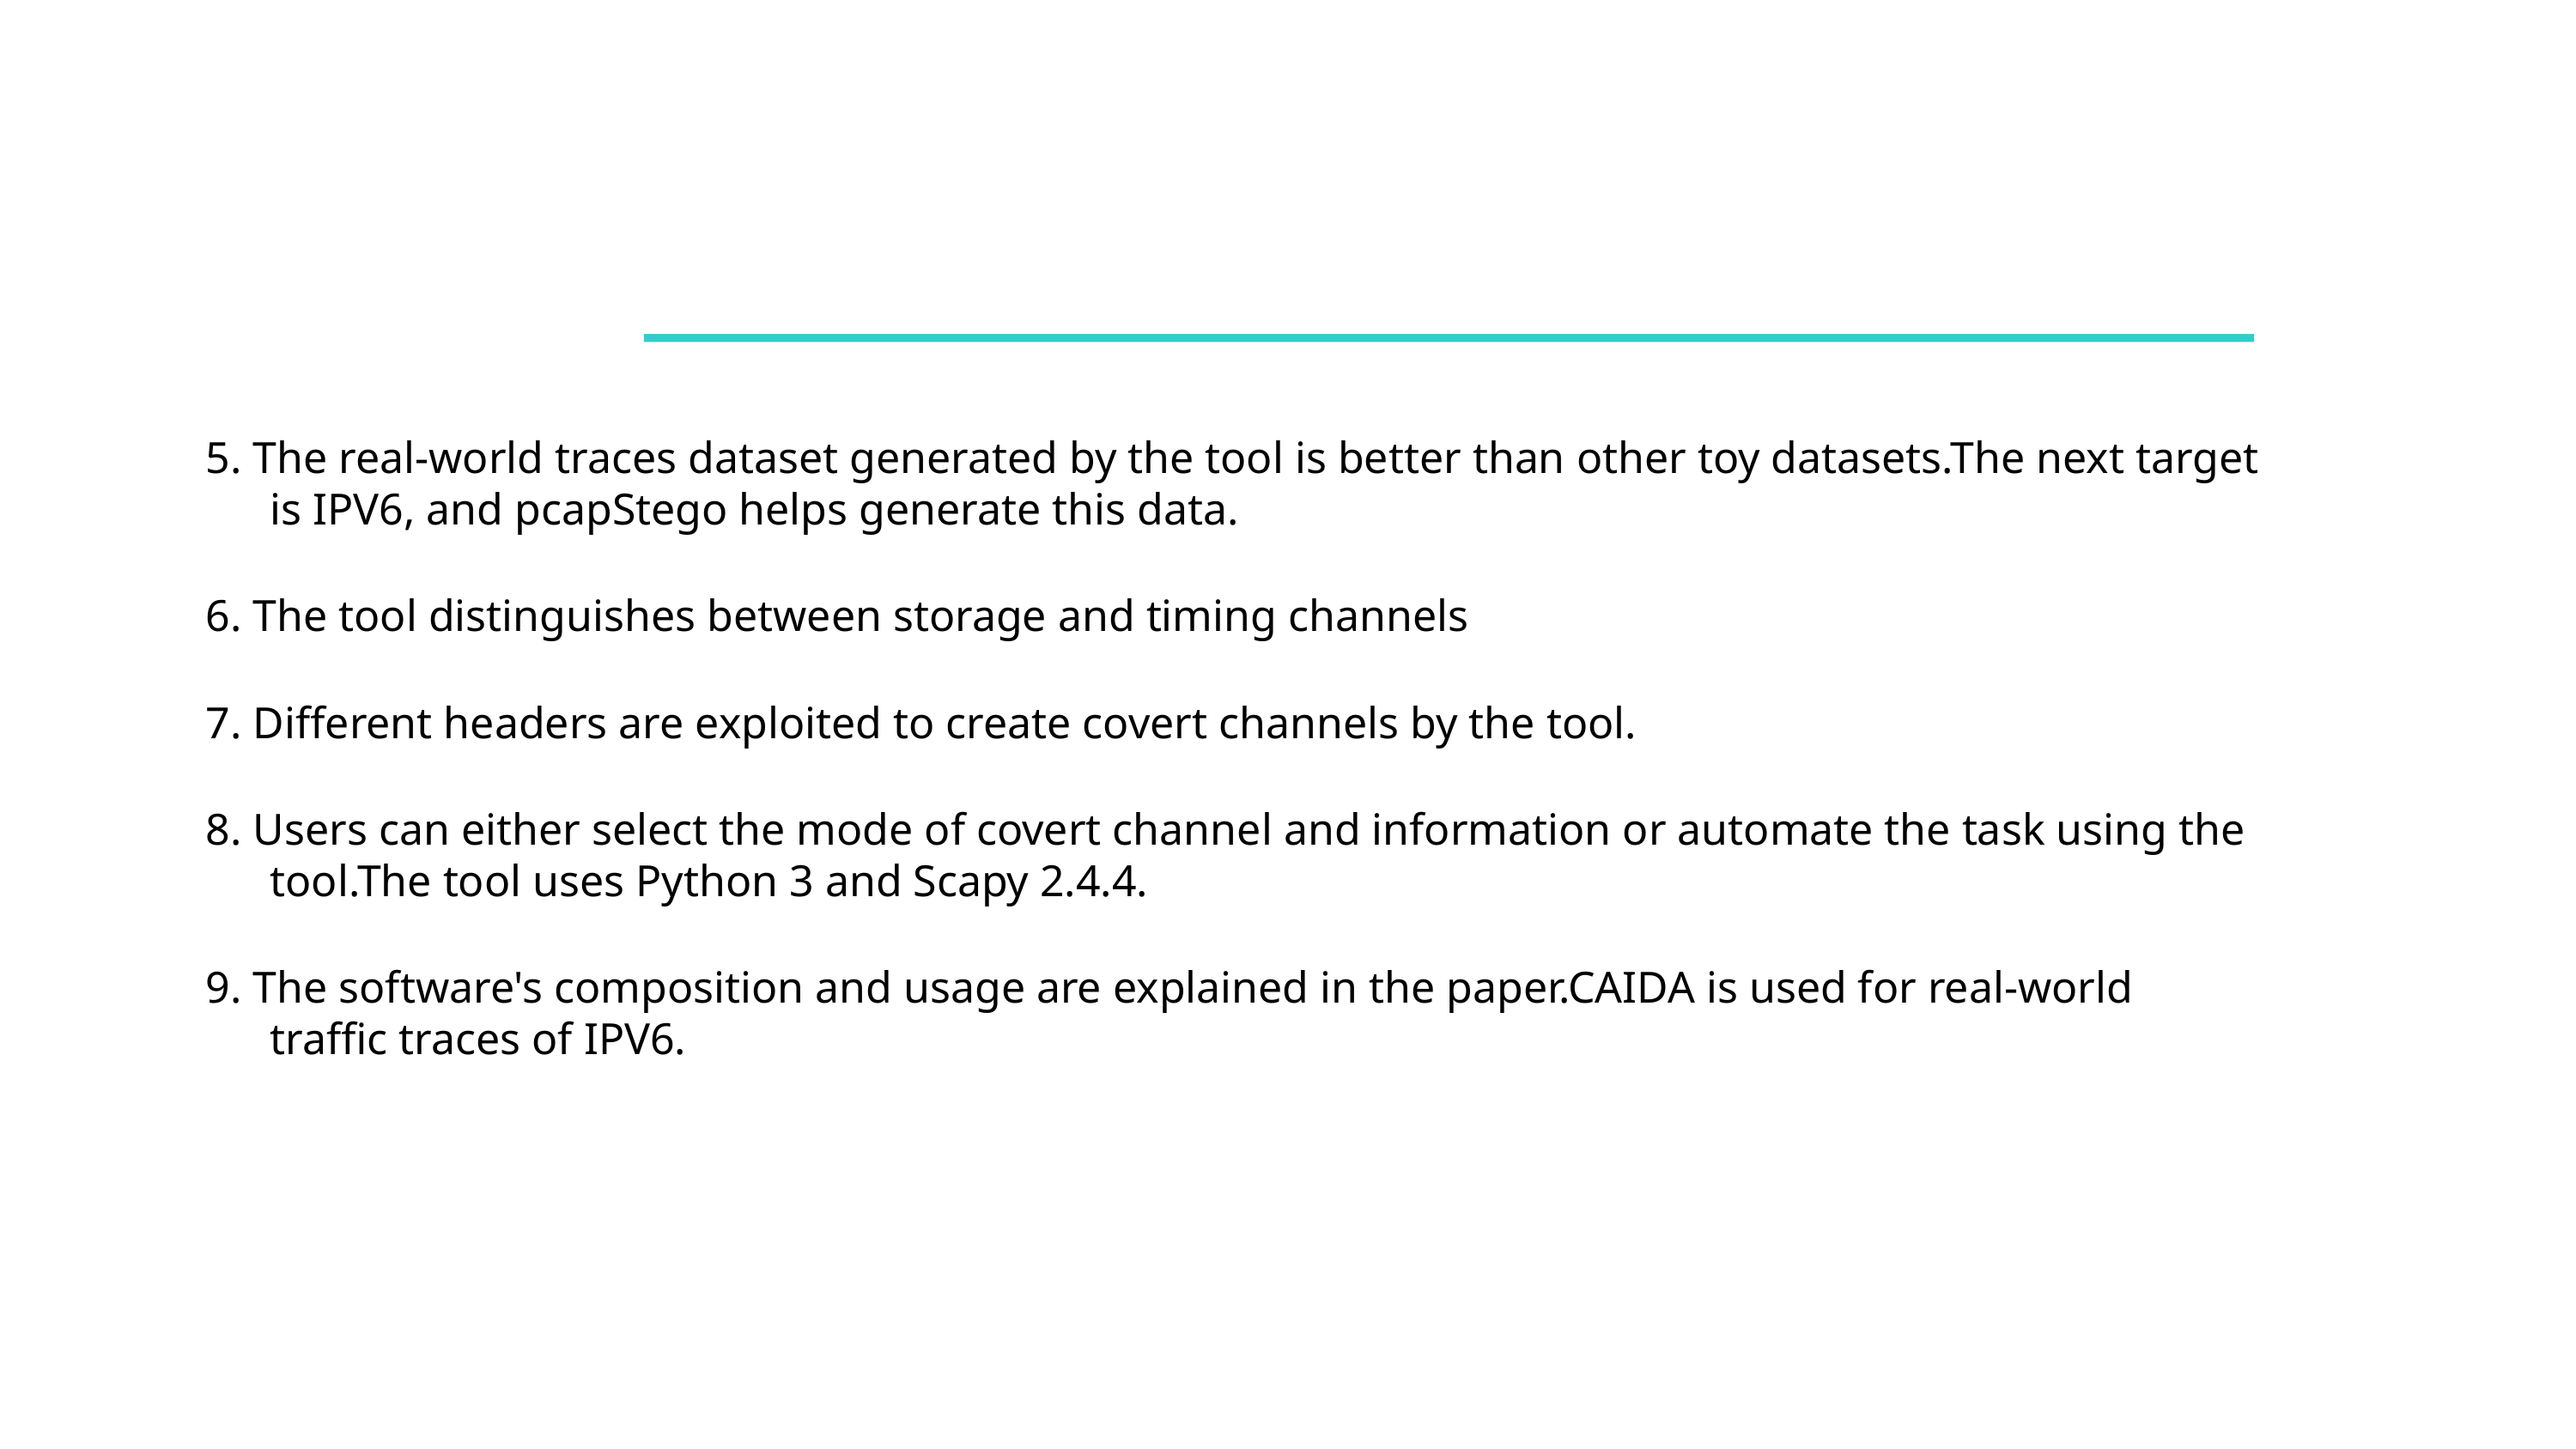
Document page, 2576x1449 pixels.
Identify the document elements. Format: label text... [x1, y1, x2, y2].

text_box 5. The real-world traces dataset generated by the tool is better than other toy datasets.The next target is IPV6, and pcapStego helps generate this data. 6. The tool distinguishes between storage and timing channels 7. Different headers are exploited to create covert channels by the tool. 8. Users can either select the mode of covert channel and information or automate the task using the tool.The tool uses Python 3 and Scapy 2.4.4. 9. The software's composition and usage are explained in the paper.CAIDA is used for real-world traffic traces of IPV6. [192, 423, 2308, 1070]
